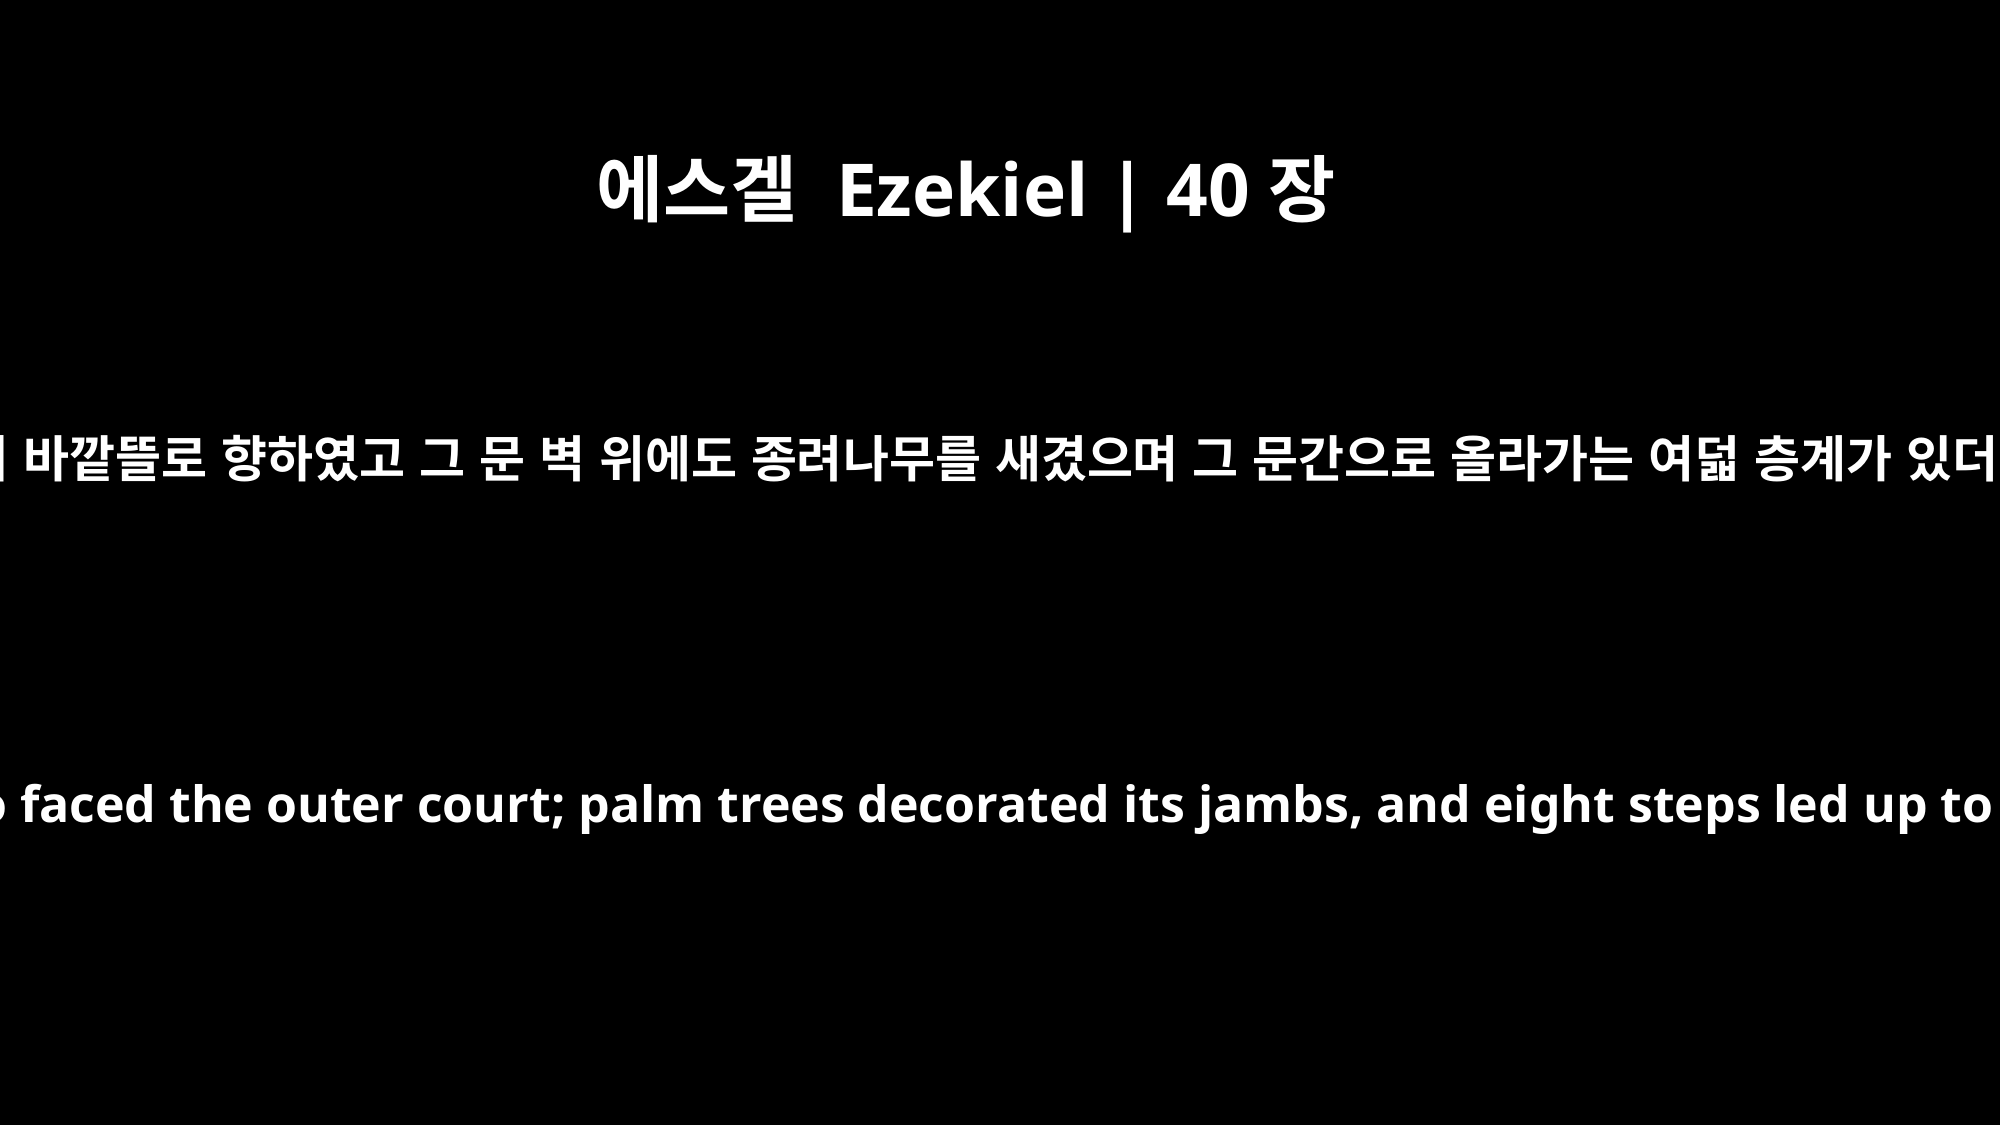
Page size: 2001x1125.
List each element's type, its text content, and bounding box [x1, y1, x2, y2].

text_box Its portico faced the outer court; palm trees decorated its jambs, and eight steps led up to it. [0, 764, 2000, 840]
text_box 에스겔 Ezekiel | 40장 [581, 136, 1351, 239]
text_box 31 현관이 바깥뜰로 향하였고 그 문 벽 위에도 종려나무를 새겼으며 그 문간으로 올라가는 여덟 층계가 있더라 [0, 359, 2000, 495]
